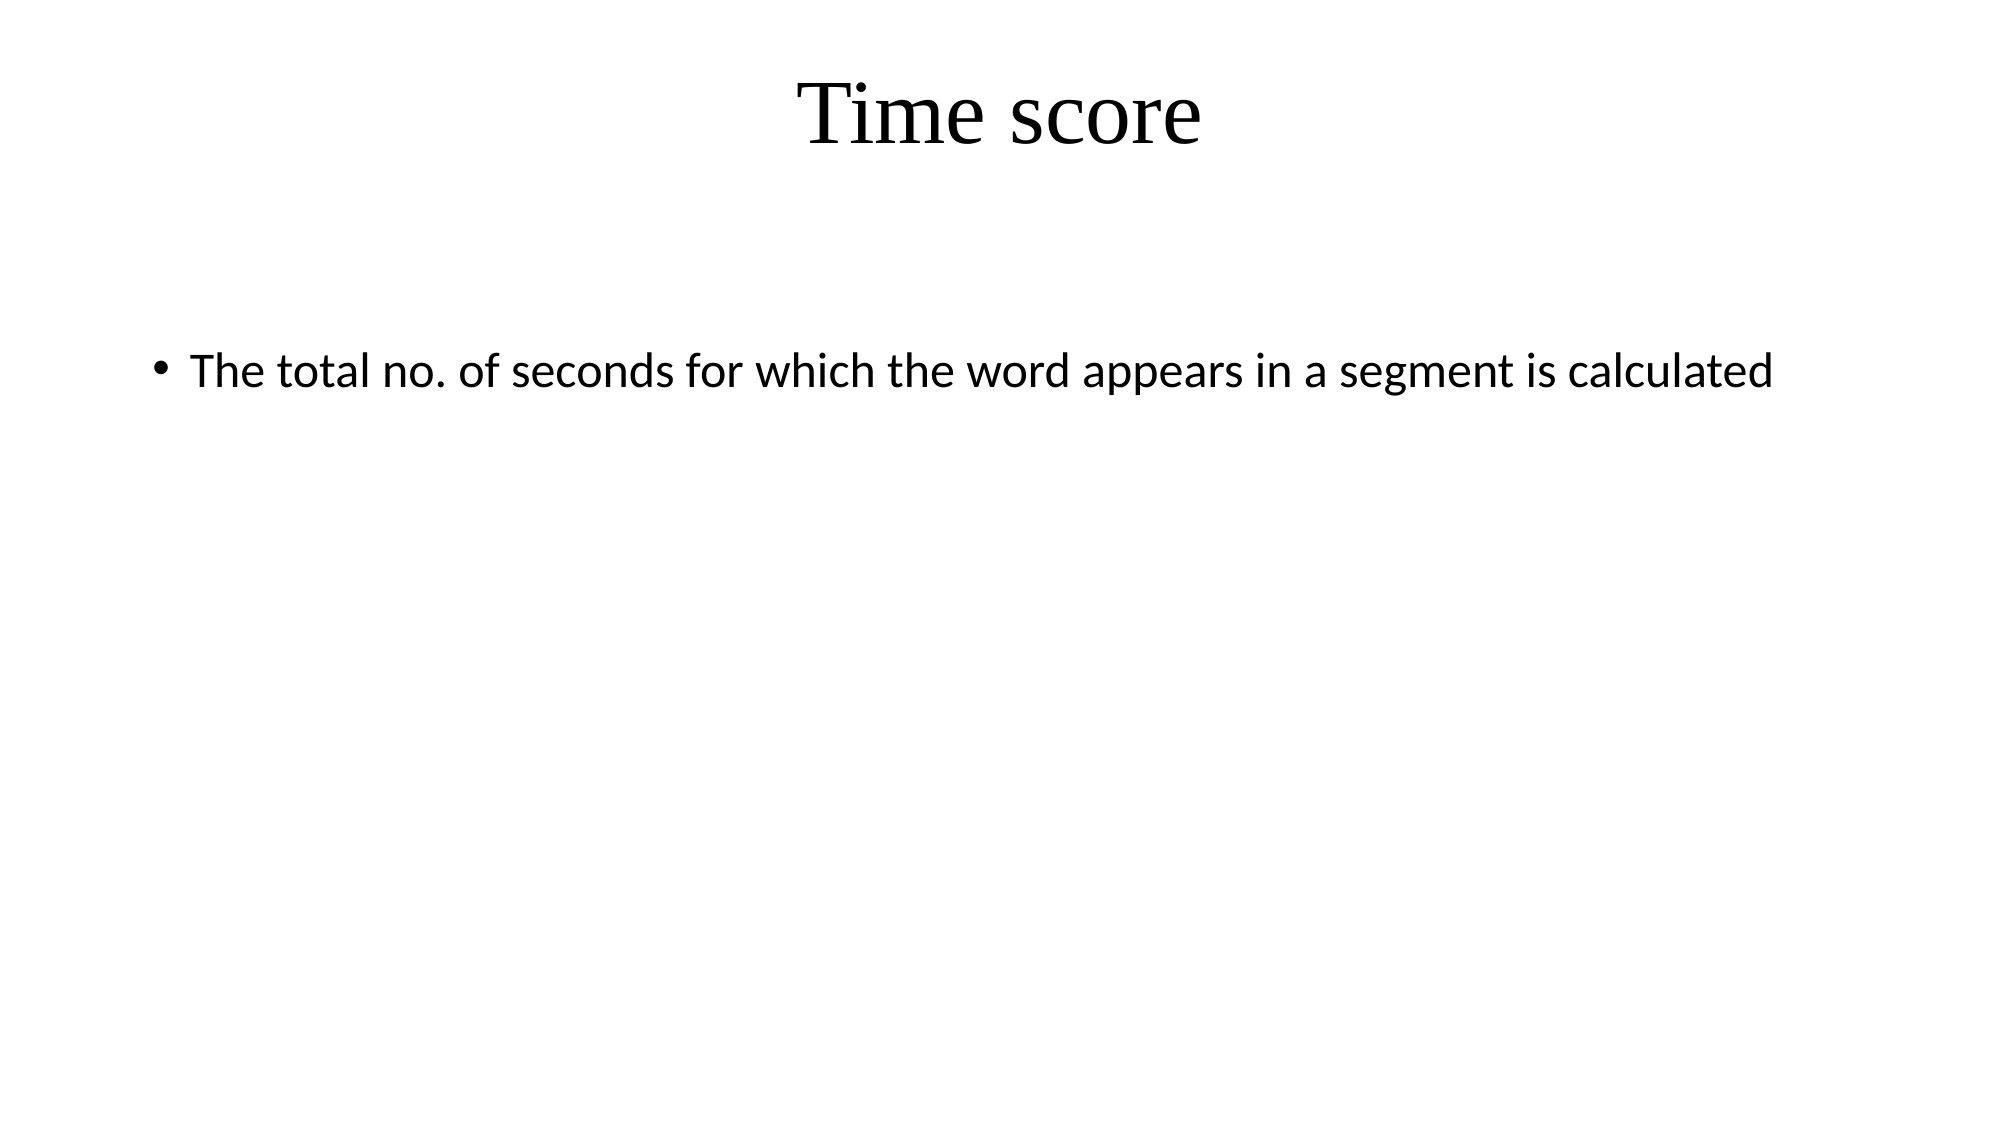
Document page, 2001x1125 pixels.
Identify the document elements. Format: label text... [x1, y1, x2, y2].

title Time score [137, 59, 1863, 278]
list The total no. of seconds for which the word appears in a segment is calculated [137, 299, 1863, 1014]
